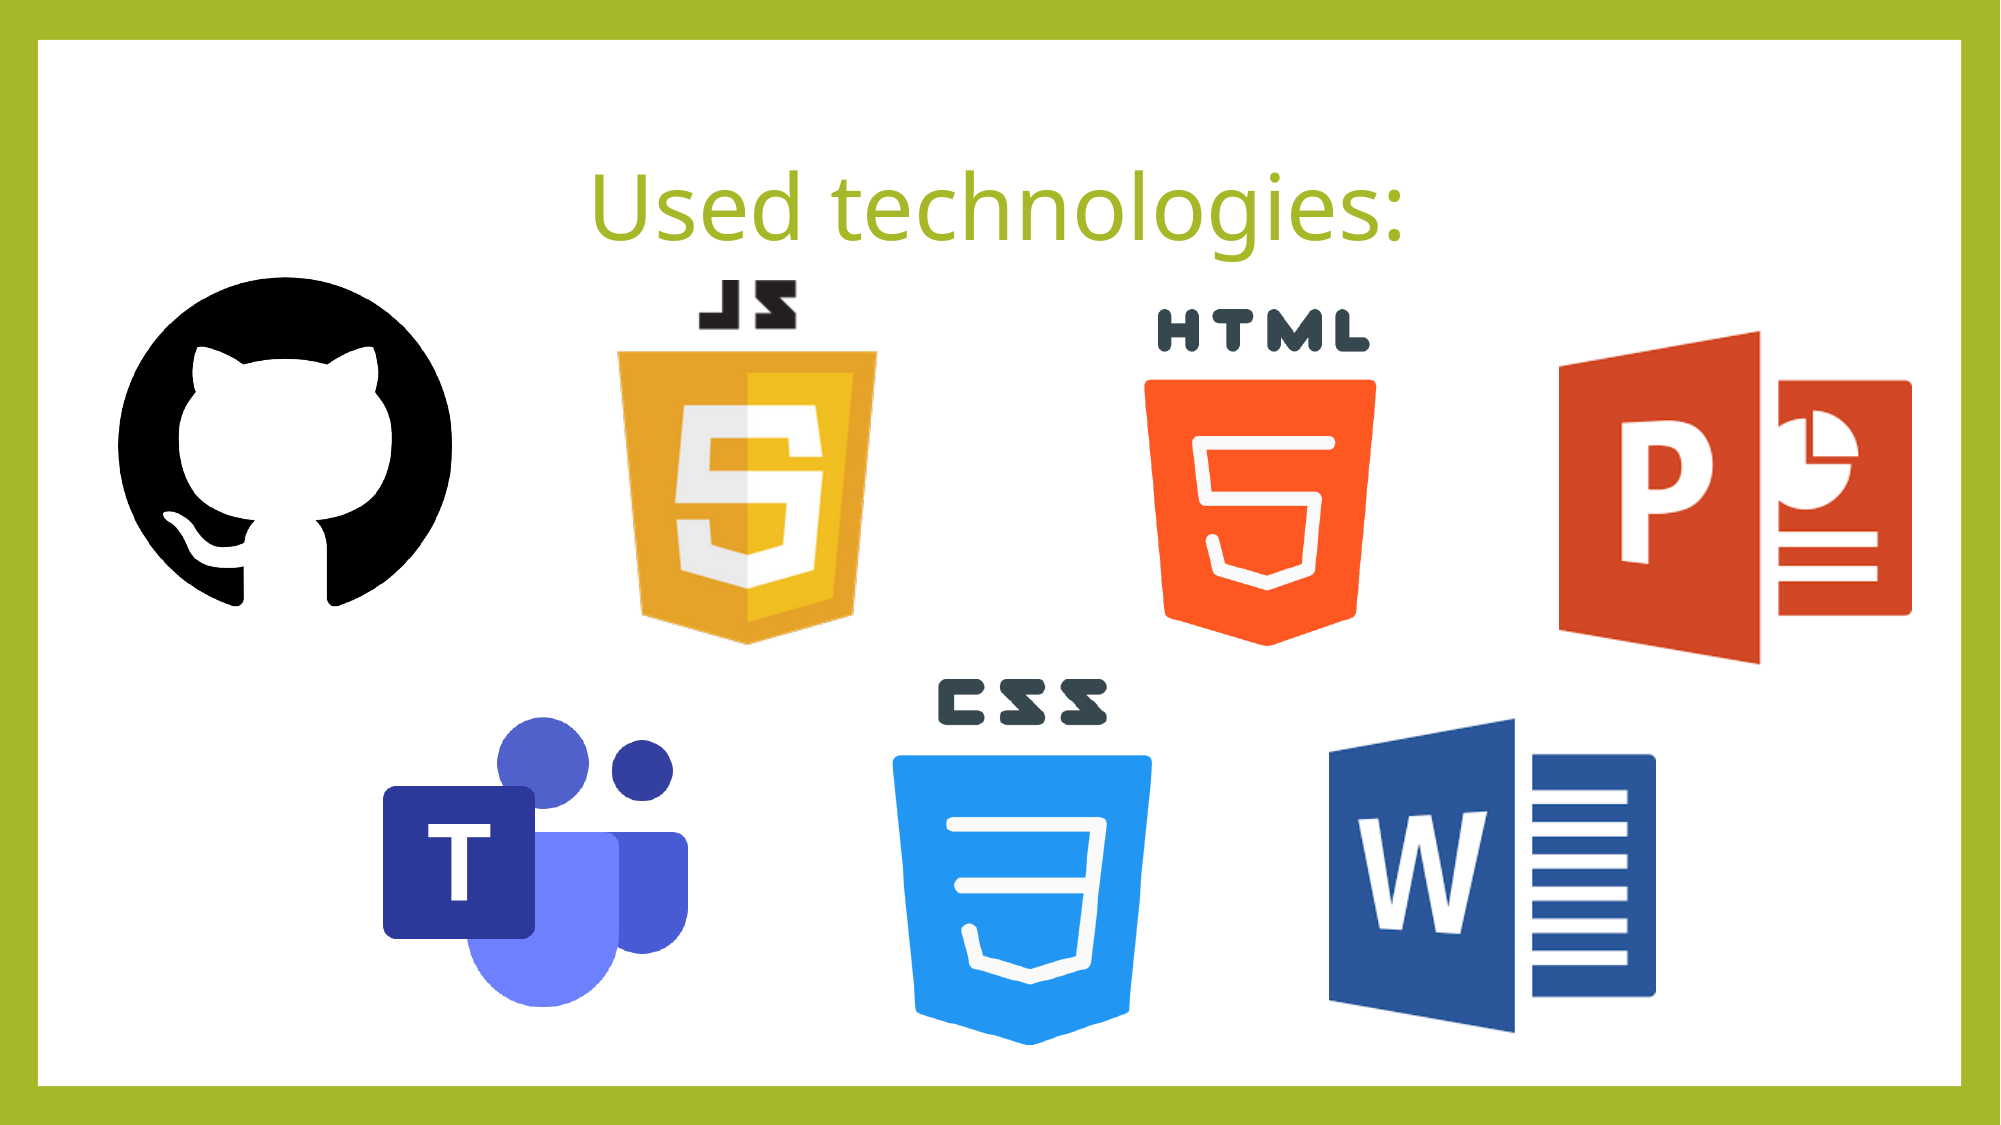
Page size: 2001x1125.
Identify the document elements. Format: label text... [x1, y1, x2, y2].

picture [565, 280, 932, 647]
picture [1096, 309, 1424, 647]
picture [351, 679, 718, 1046]
picture [1559, 322, 1912, 675]
picture [118, 272, 452, 610]
title Used technologies: [187, 99, 1808, 323]
picture [1329, 709, 1656, 1042]
picture [838, 679, 1205, 1046]
